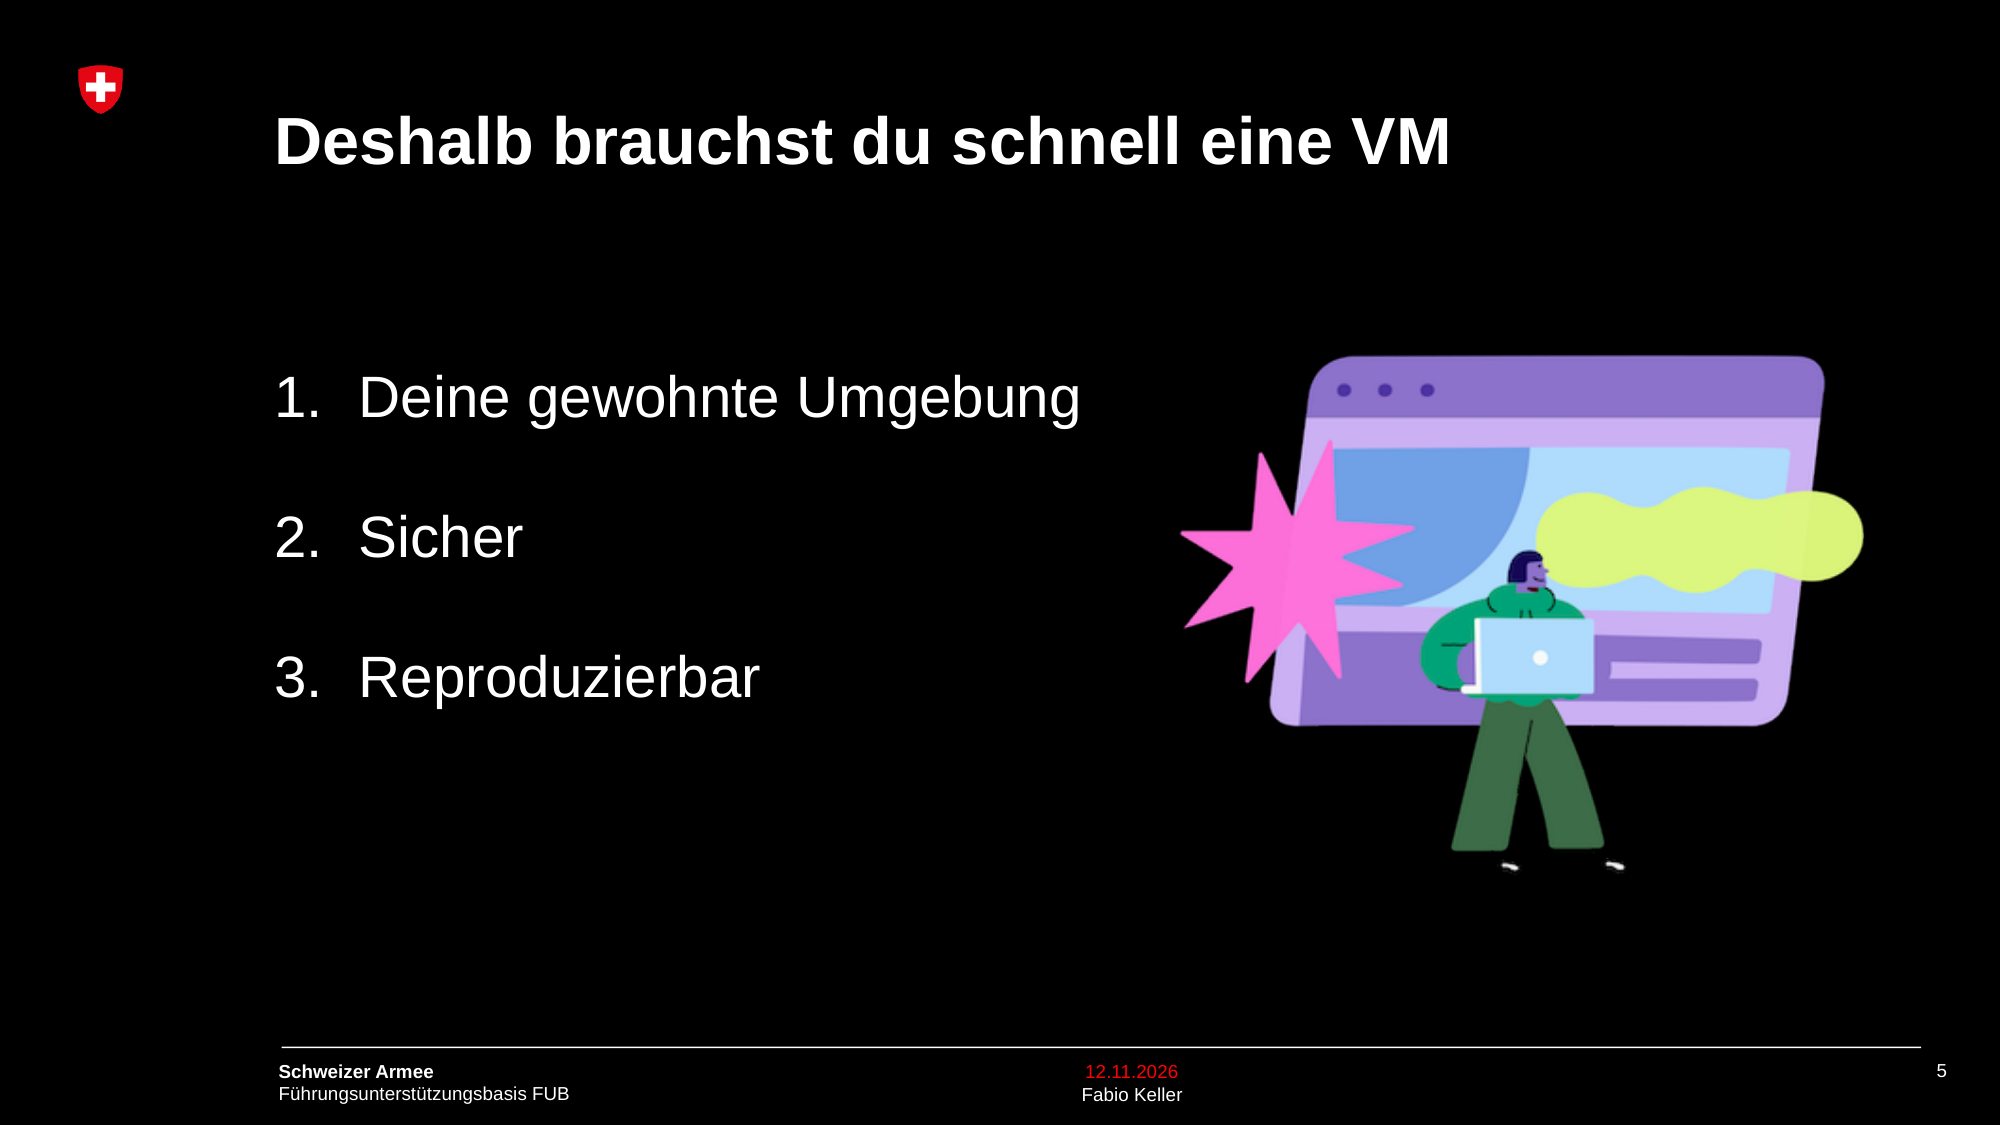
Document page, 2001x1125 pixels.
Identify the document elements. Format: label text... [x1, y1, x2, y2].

picture [78, 65, 123, 114]
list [1143, 325, 1901, 912]
title Deshalb brauchst du schnell eine VM [259, 92, 1900, 185]
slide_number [676, 1052, 1587, 1089]
text_box Deine gewohnte Umgebung Sicher Reproduzierbar [259, 351, 1138, 717]
footer Fabio Keller [677, 1074, 1588, 1111]
